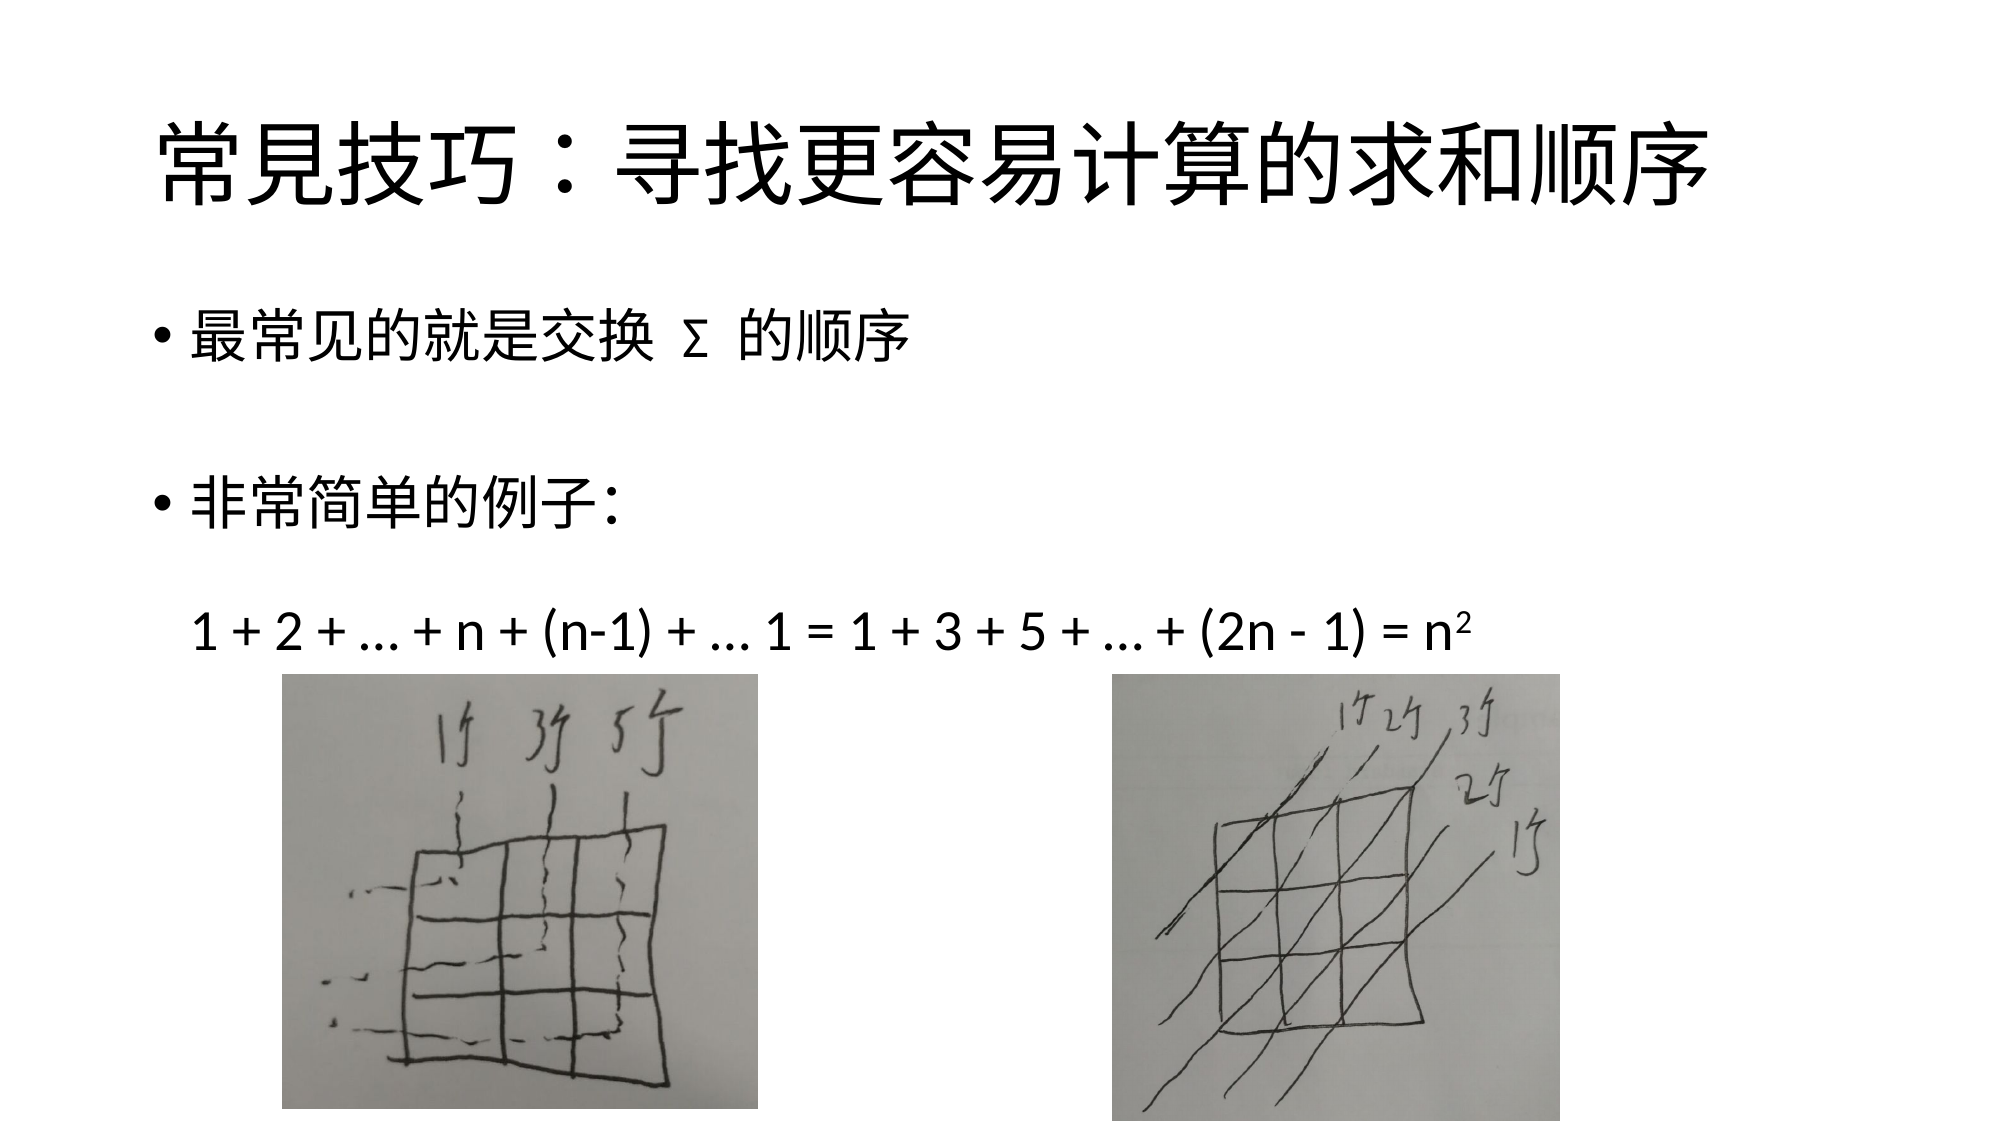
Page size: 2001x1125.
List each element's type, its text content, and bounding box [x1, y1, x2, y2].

title 常見技巧：寻找更容易计算的求和顺序 [137, 59, 1863, 278]
list 最常见的就是交换 Σ 的顺序 非常简单的例子： 1 + 2 + … + n + (n-1) + … 1 = 1 + 3 + 5 + … + (2n - 1) = n2 [137, 299, 1863, 1014]
picture [1112, 674, 1560, 1121]
picture [282, 674, 758, 1109]
